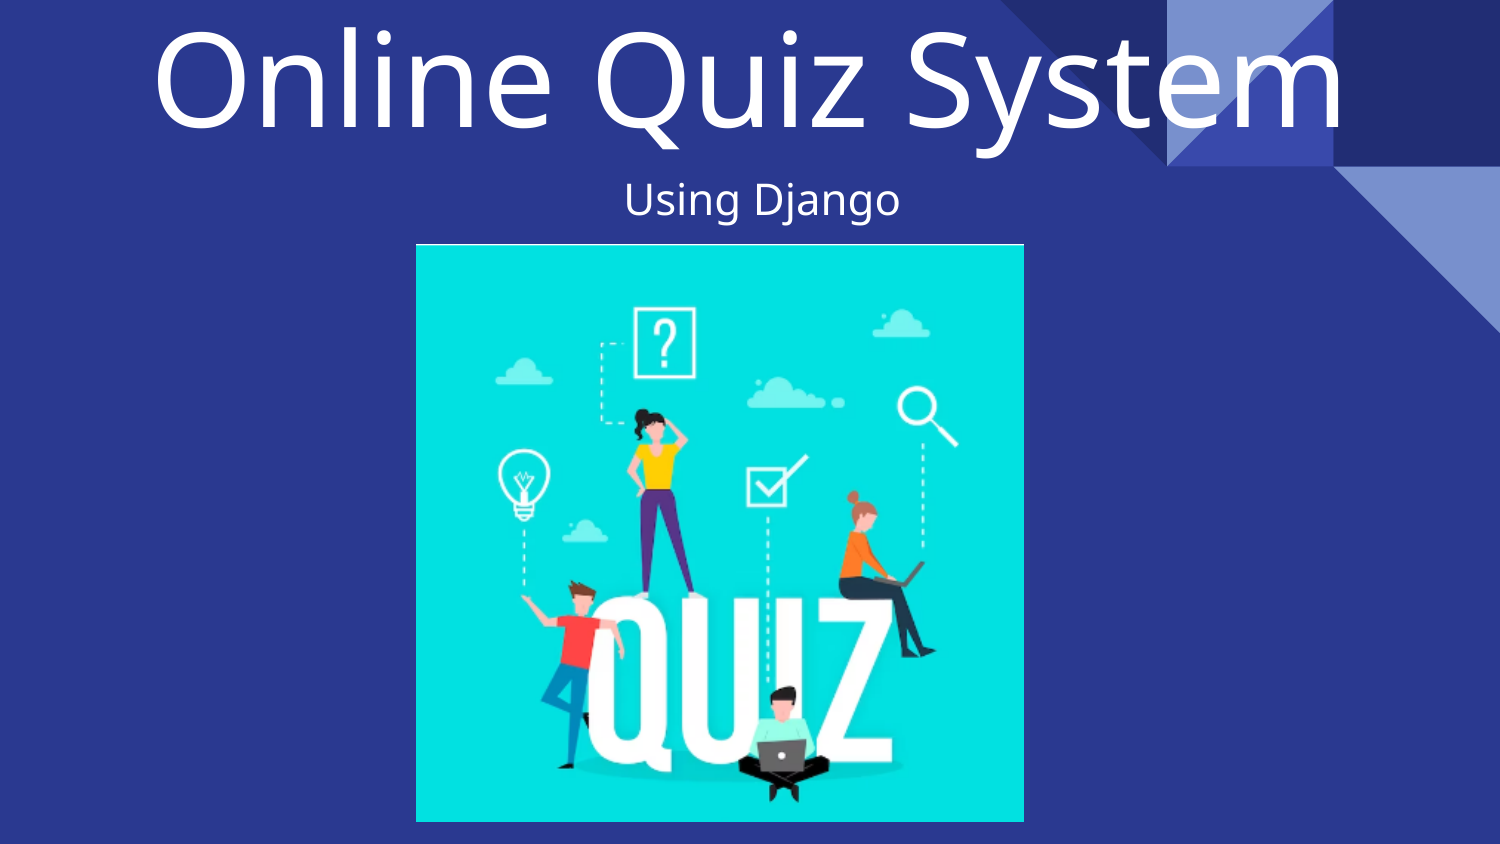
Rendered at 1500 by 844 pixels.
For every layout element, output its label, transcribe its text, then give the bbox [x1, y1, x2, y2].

subtitle Using Django [63, 153, 1462, 284]
title Online Quiz System [51, 0, 1449, 181]
picture [416, 244, 1024, 822]
